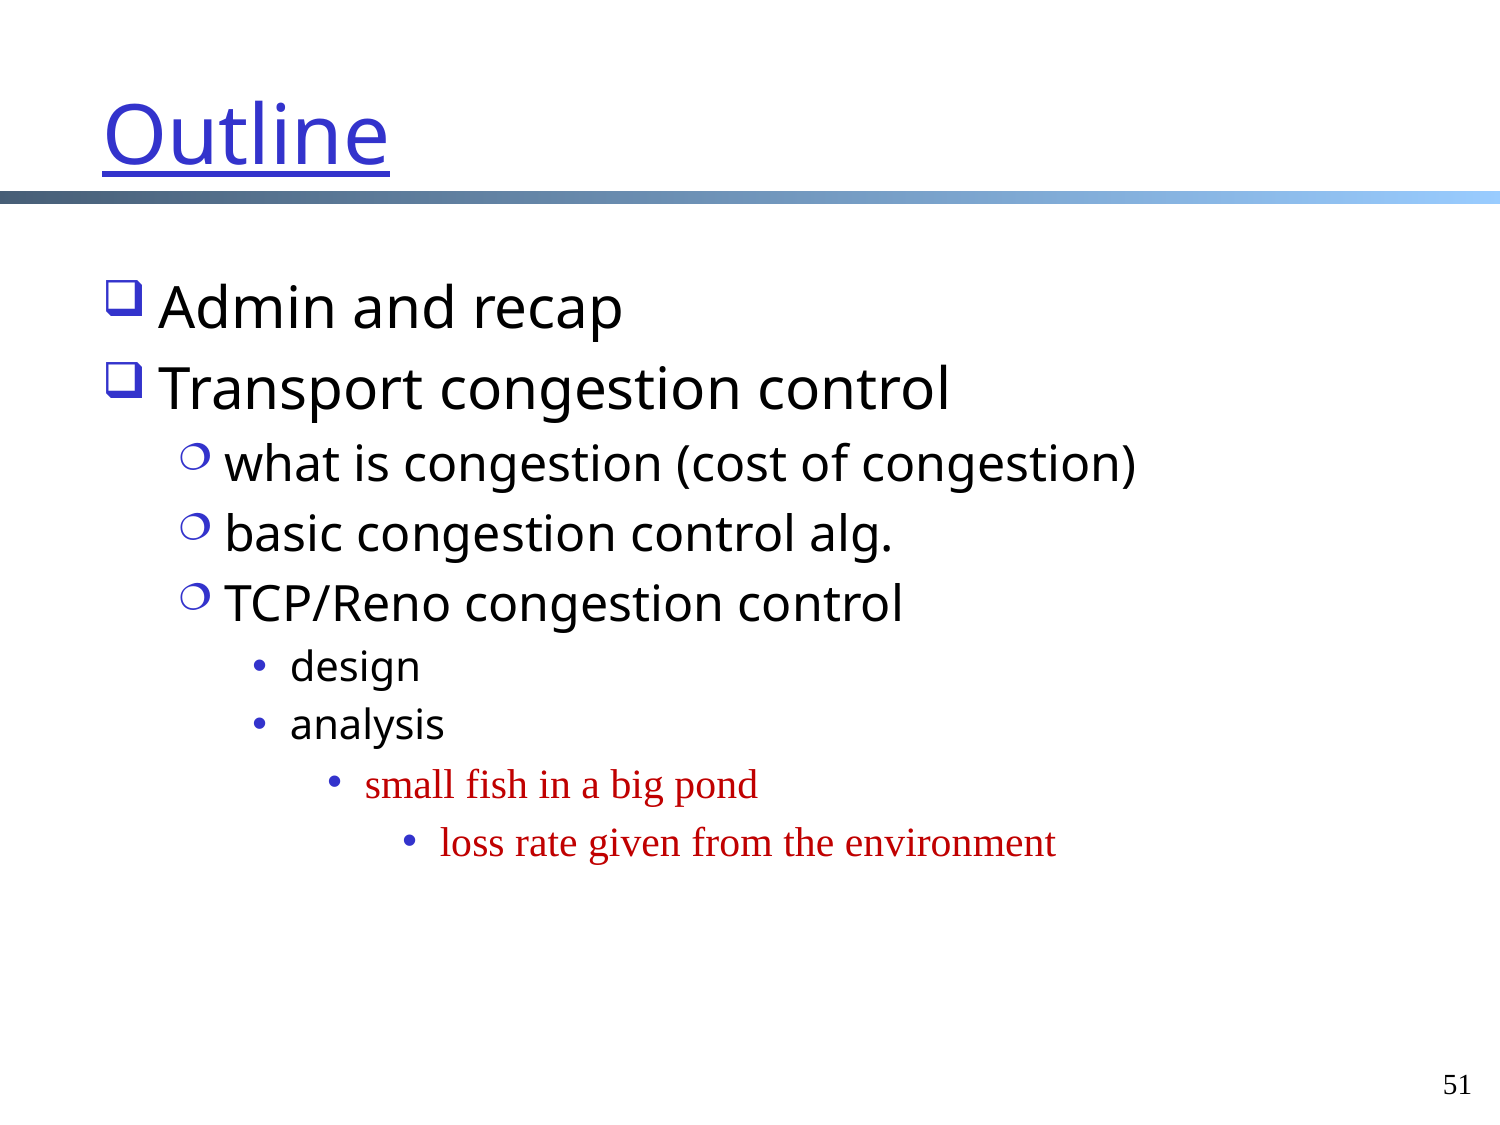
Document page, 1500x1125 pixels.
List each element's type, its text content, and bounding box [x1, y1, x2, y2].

text_box Admin and recap Transport congestion control what is congestion (cost of congestion) basic congestion control alg. TCP/Reno congestion control design analysis small fish in a big pond loss rate given from the environment [87, 262, 1413, 1047]
text_box Outline [87, 37, 1404, 225]
slide_number 51 [1418, 1057, 1488, 1115]
slide_number 47 [1424, 191, 1428, 204]
